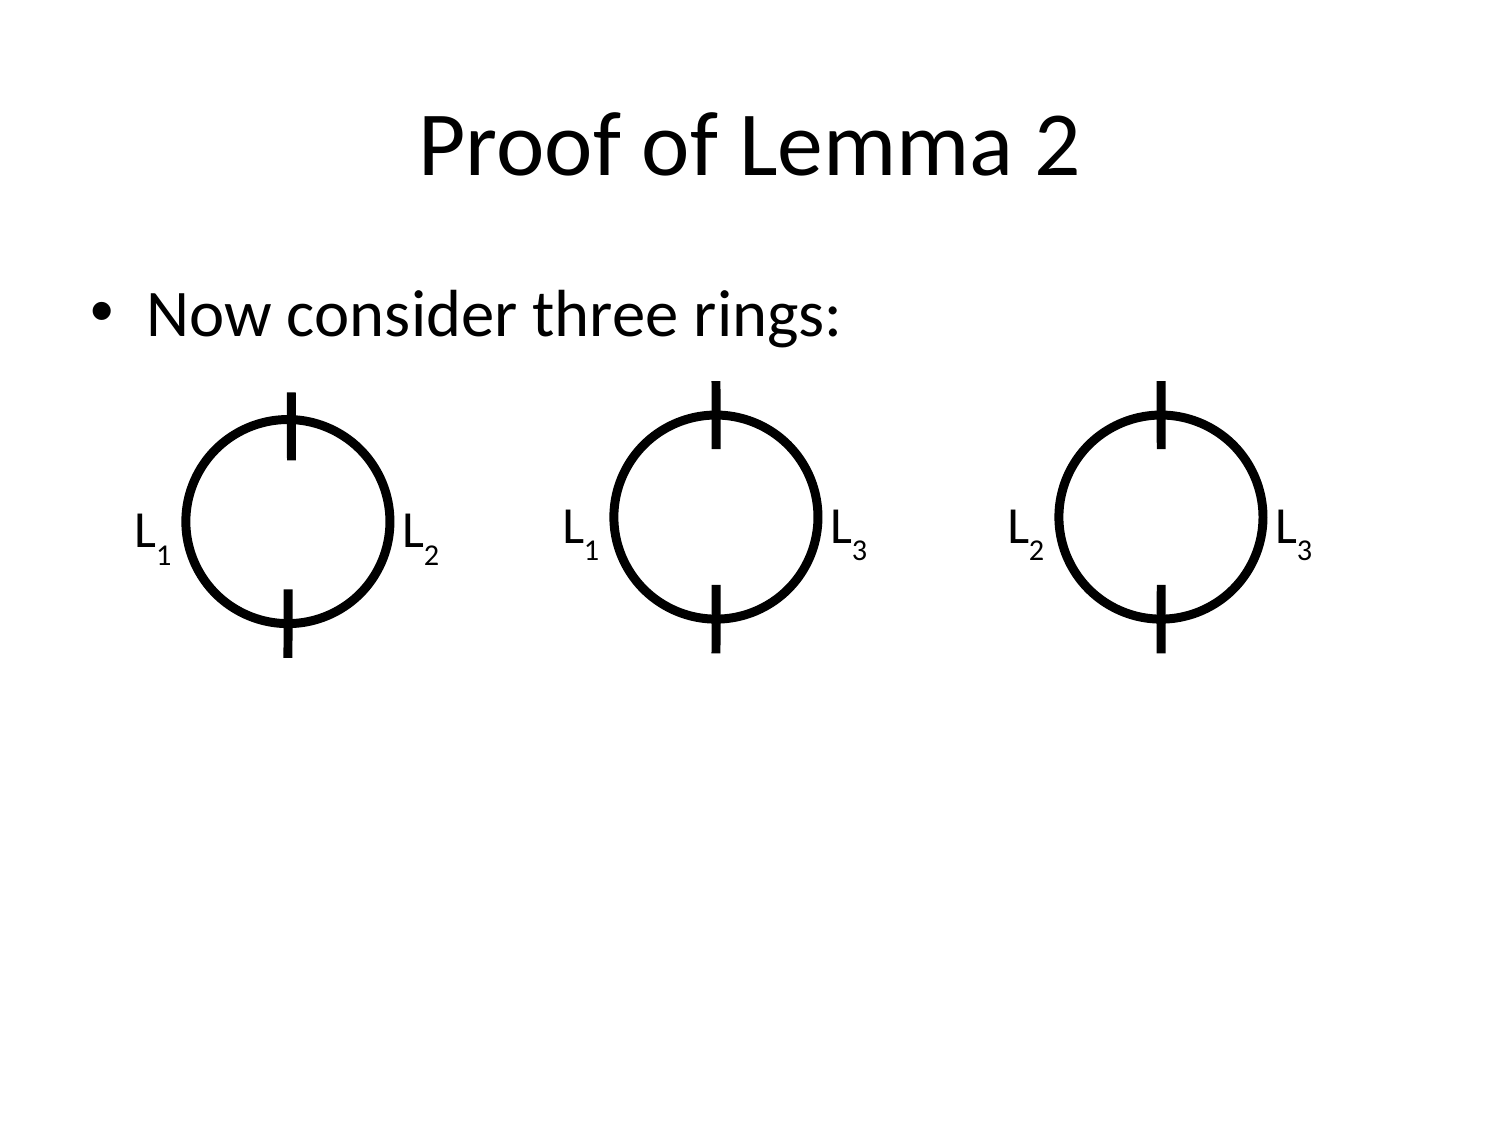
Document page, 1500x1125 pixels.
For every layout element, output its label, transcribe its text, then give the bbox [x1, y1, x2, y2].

title Proof of Lemma 2 [75, 45, 1425, 233]
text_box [542, 380, 898, 654]
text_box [114, 392, 470, 659]
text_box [987, 380, 1343, 654]
list Now consider three rings: [75, 262, 1425, 1005]
